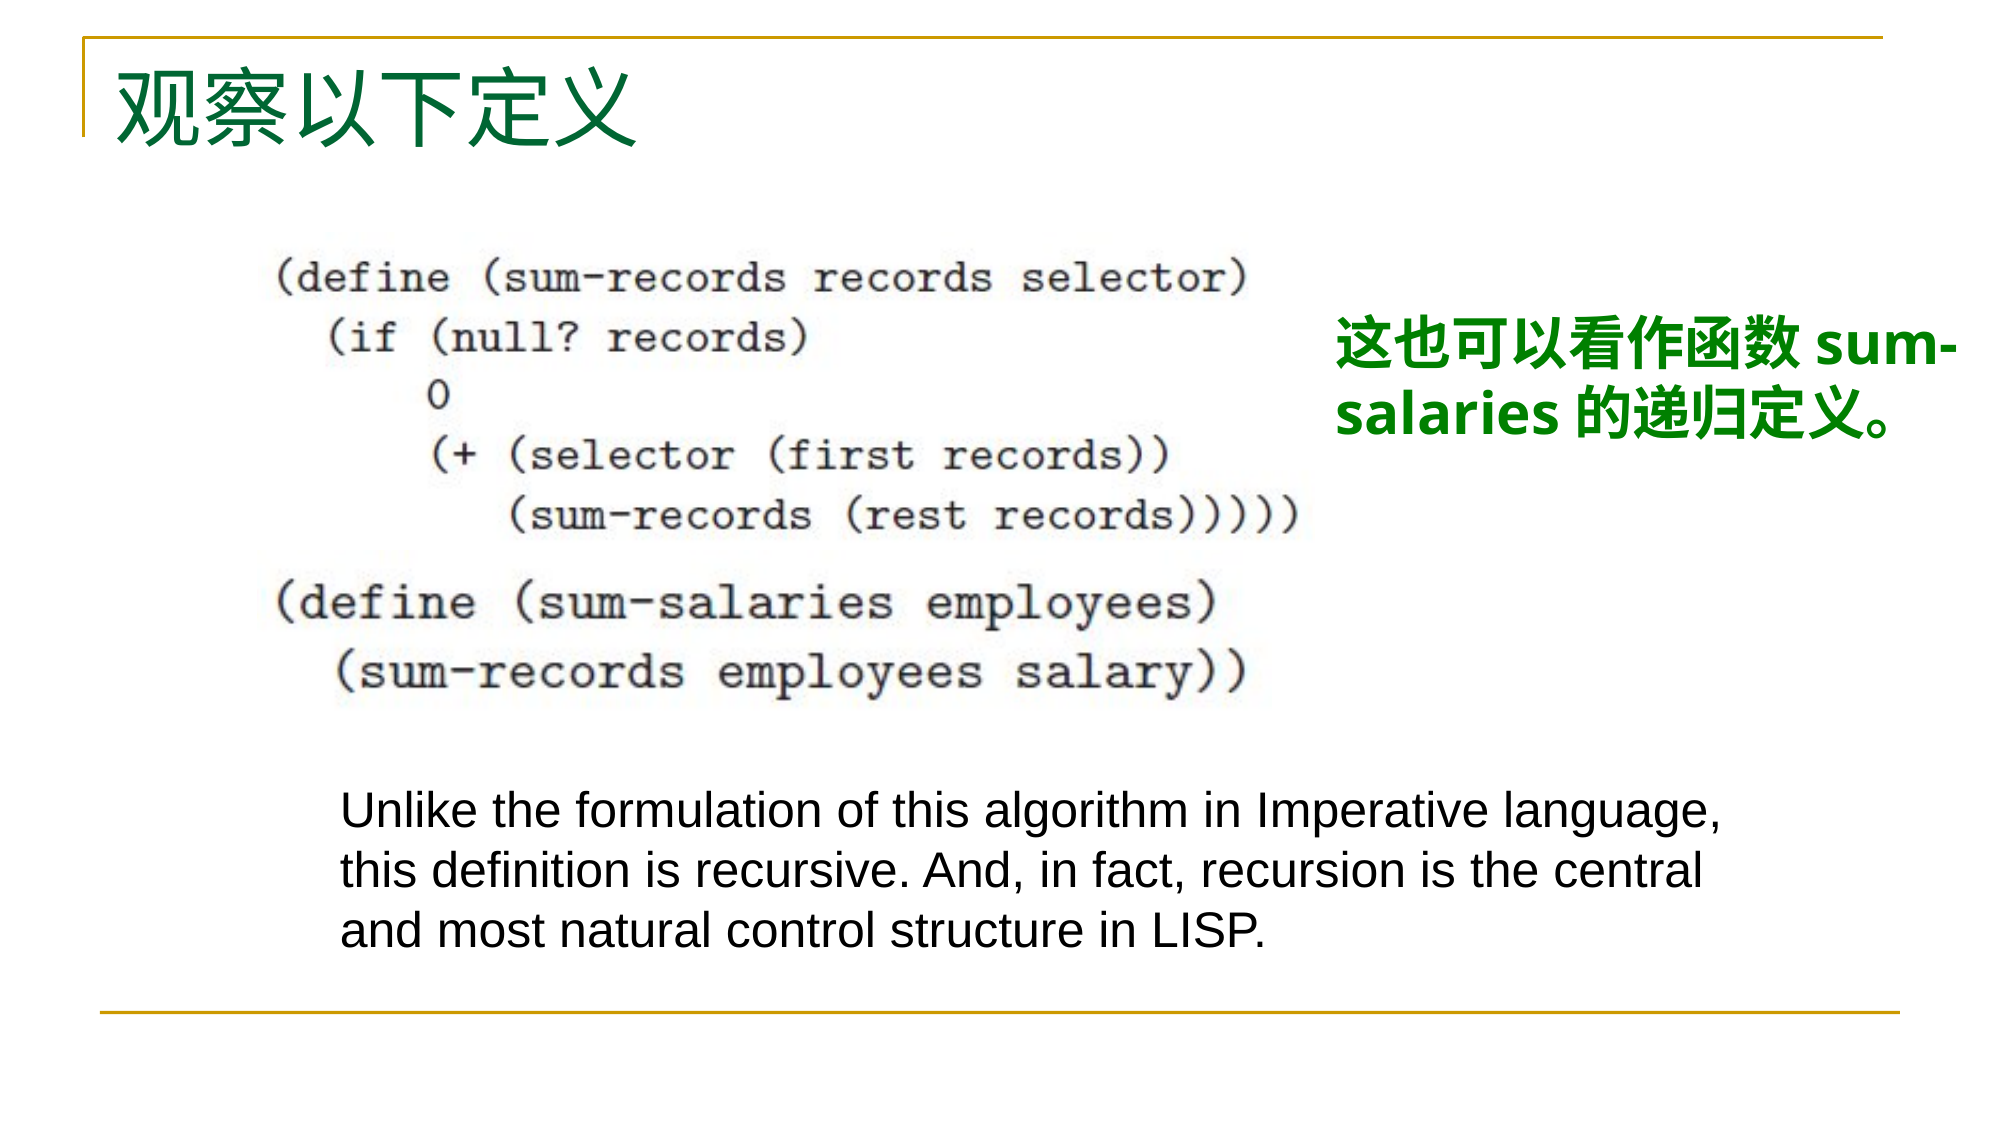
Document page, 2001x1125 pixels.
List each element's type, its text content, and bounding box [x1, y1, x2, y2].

picture [257, 232, 1316, 719]
text_box 这也可以看作函数sum-salaries的递归定义。 [1321, 298, 2000, 454]
text_box Unlike the formulation of this algorithm in Imperative language, this definition is recursive. And, in fact, recursion is the central and most natural control structure in LISP. [324, 770, 1756, 966]
title 观察以下定义 [99, 45, 1900, 233]
